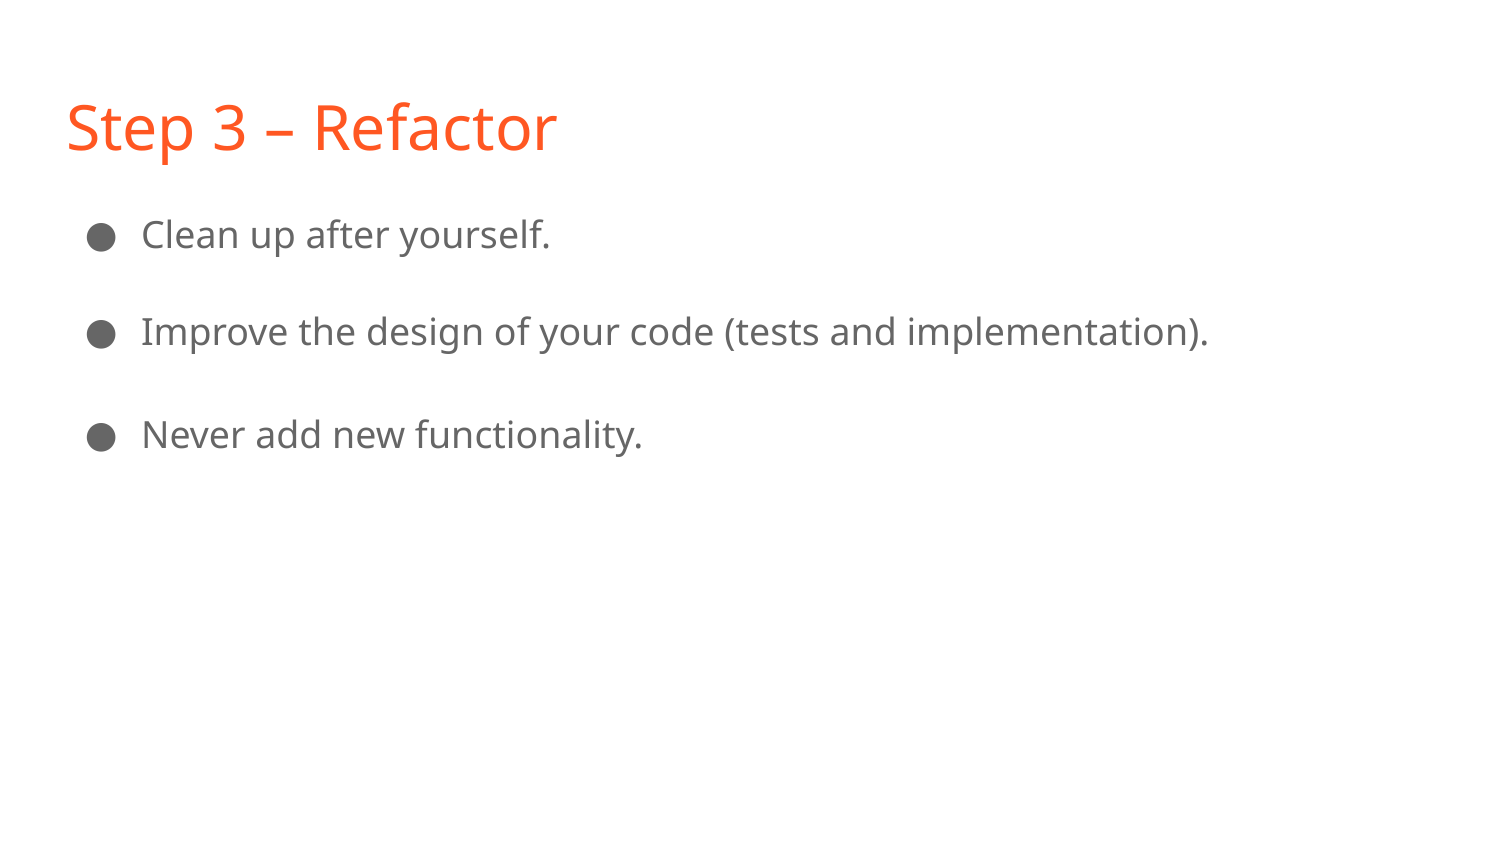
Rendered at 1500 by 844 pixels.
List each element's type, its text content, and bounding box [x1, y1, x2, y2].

list Clean up after yourself. Improve the design of your code (tests and implementation). Never add new functionality. [51, 189, 1449, 750]
title Step 3 – Refactor [51, 72, 1449, 167]
